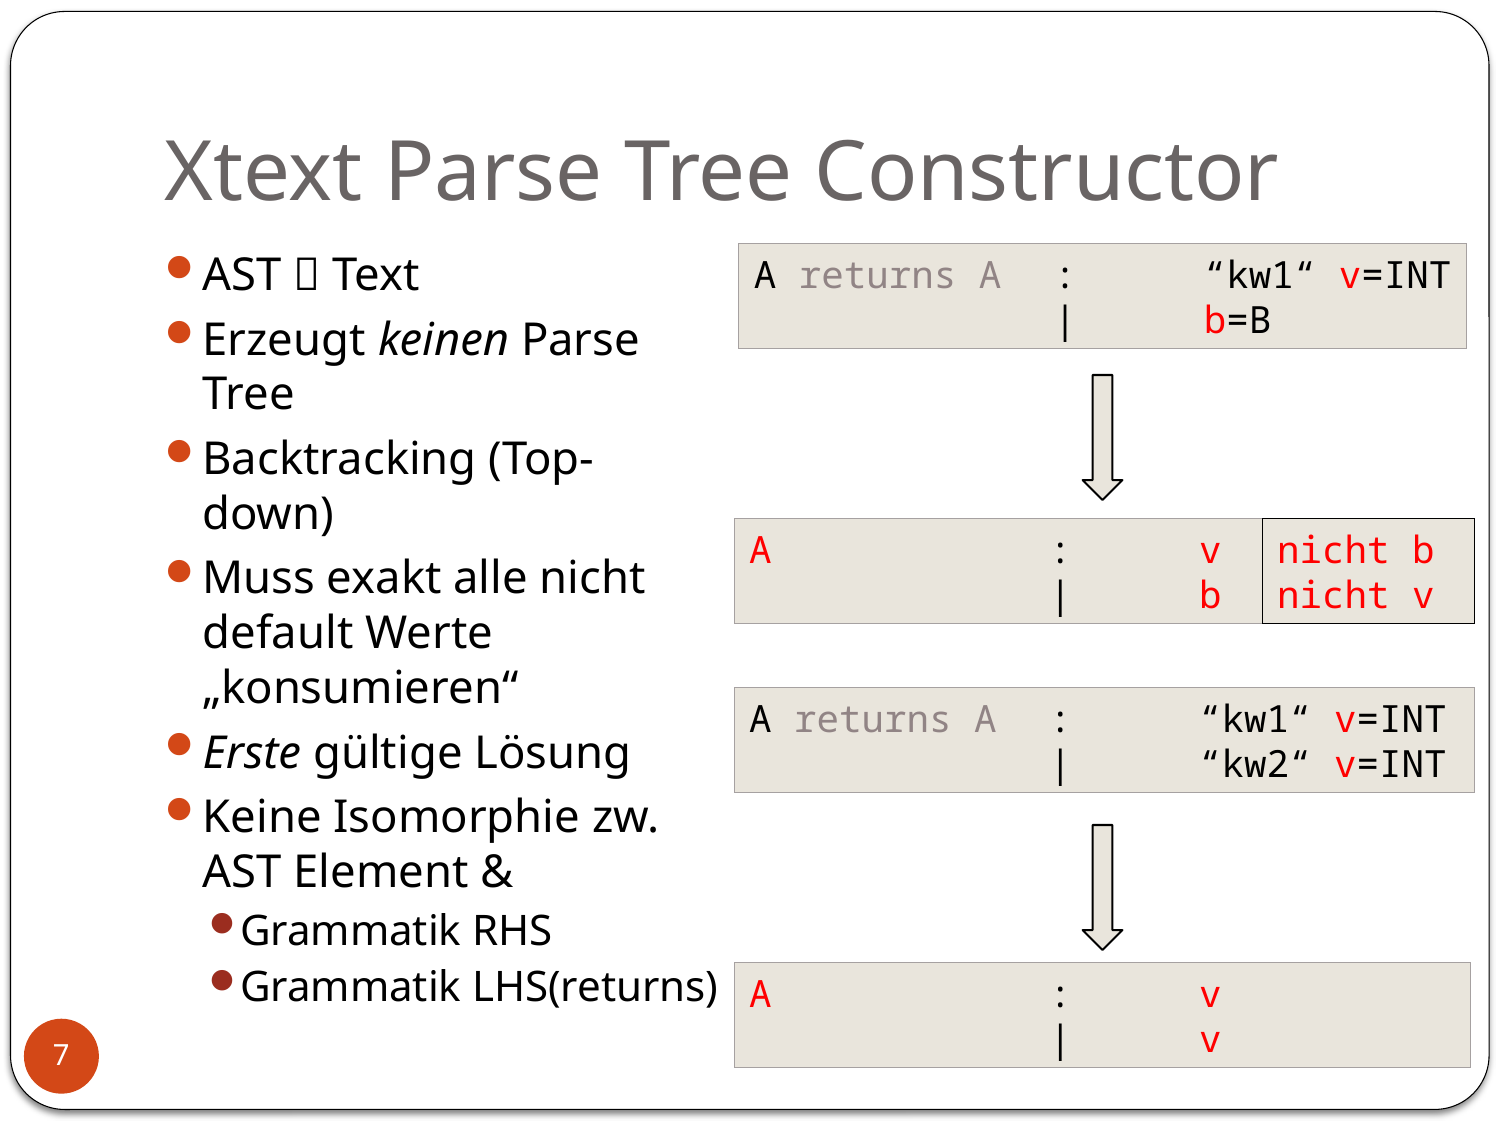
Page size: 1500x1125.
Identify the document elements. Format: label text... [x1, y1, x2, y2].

text_box A : v | b [734, 518, 1262, 624]
text_box [1081, 823, 1124, 951]
text_box nicht b nicht v [1262, 518, 1475, 624]
text_box [1081, 373, 1124, 501]
text_box A returns A : “kw1“ v=INT | “kw2“ v=INT [734, 687, 1475, 793]
title Xtext Parse Tree Constructor [150, 45, 1425, 233]
text_box A : v | v [734, 962, 1471, 1068]
slide_number 7 [23, 1018, 99, 1094]
text_box A returns A : “kw1“ v=INT | b=B [738, 243, 1467, 349]
list AST  Text Erzeugt keinen Parse Tree Backtracking (Top-down) Muss exakt alle nicht default Werte „konsumieren“ Erste gültige Lösung Keine Isomorphie zw. AST Element & Grammatik RHS Grammatik LHS(returns) [150, 237, 735, 1075]
